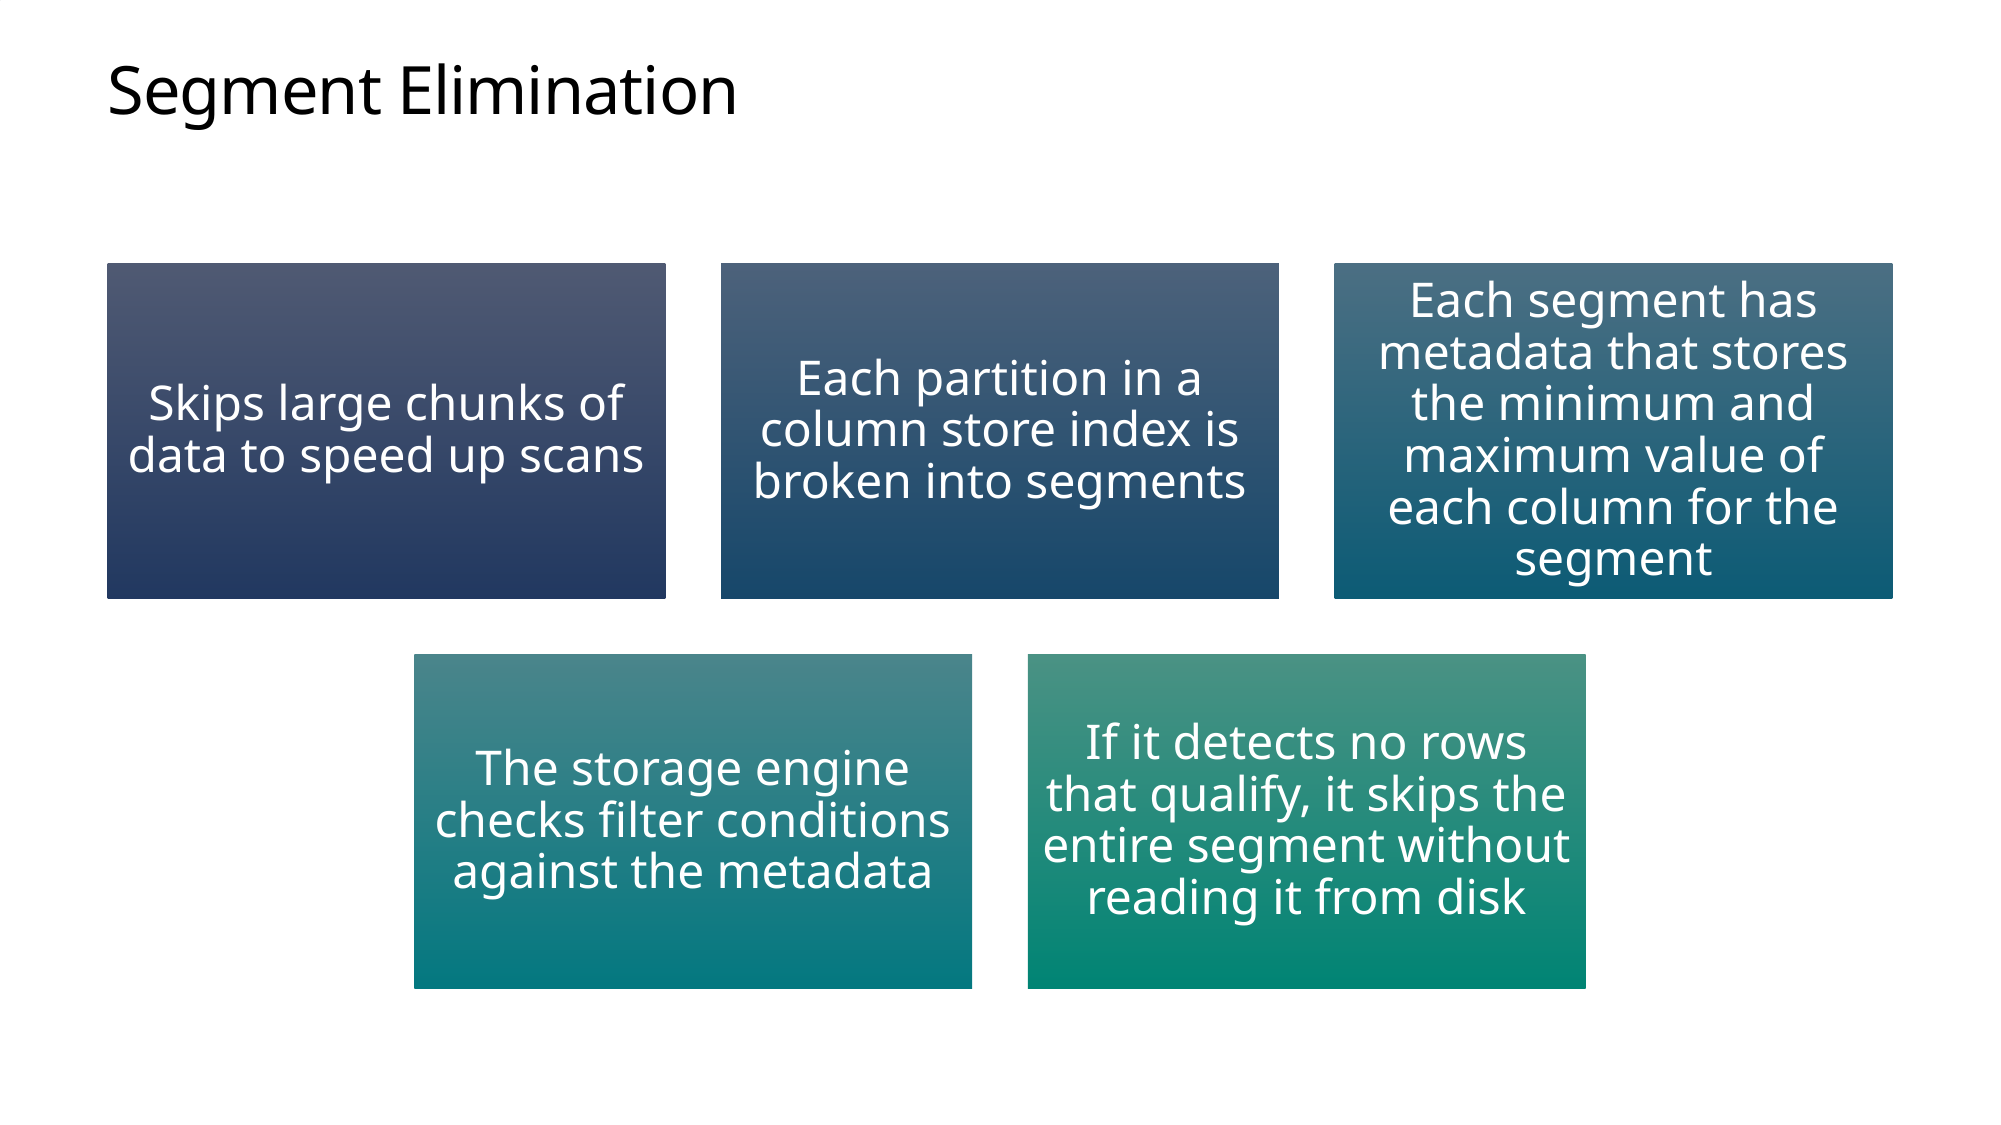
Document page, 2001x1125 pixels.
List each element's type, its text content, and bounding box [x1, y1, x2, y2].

title Segment Elimination [107, 52, 1893, 129]
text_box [107, 230, 1893, 1022]
